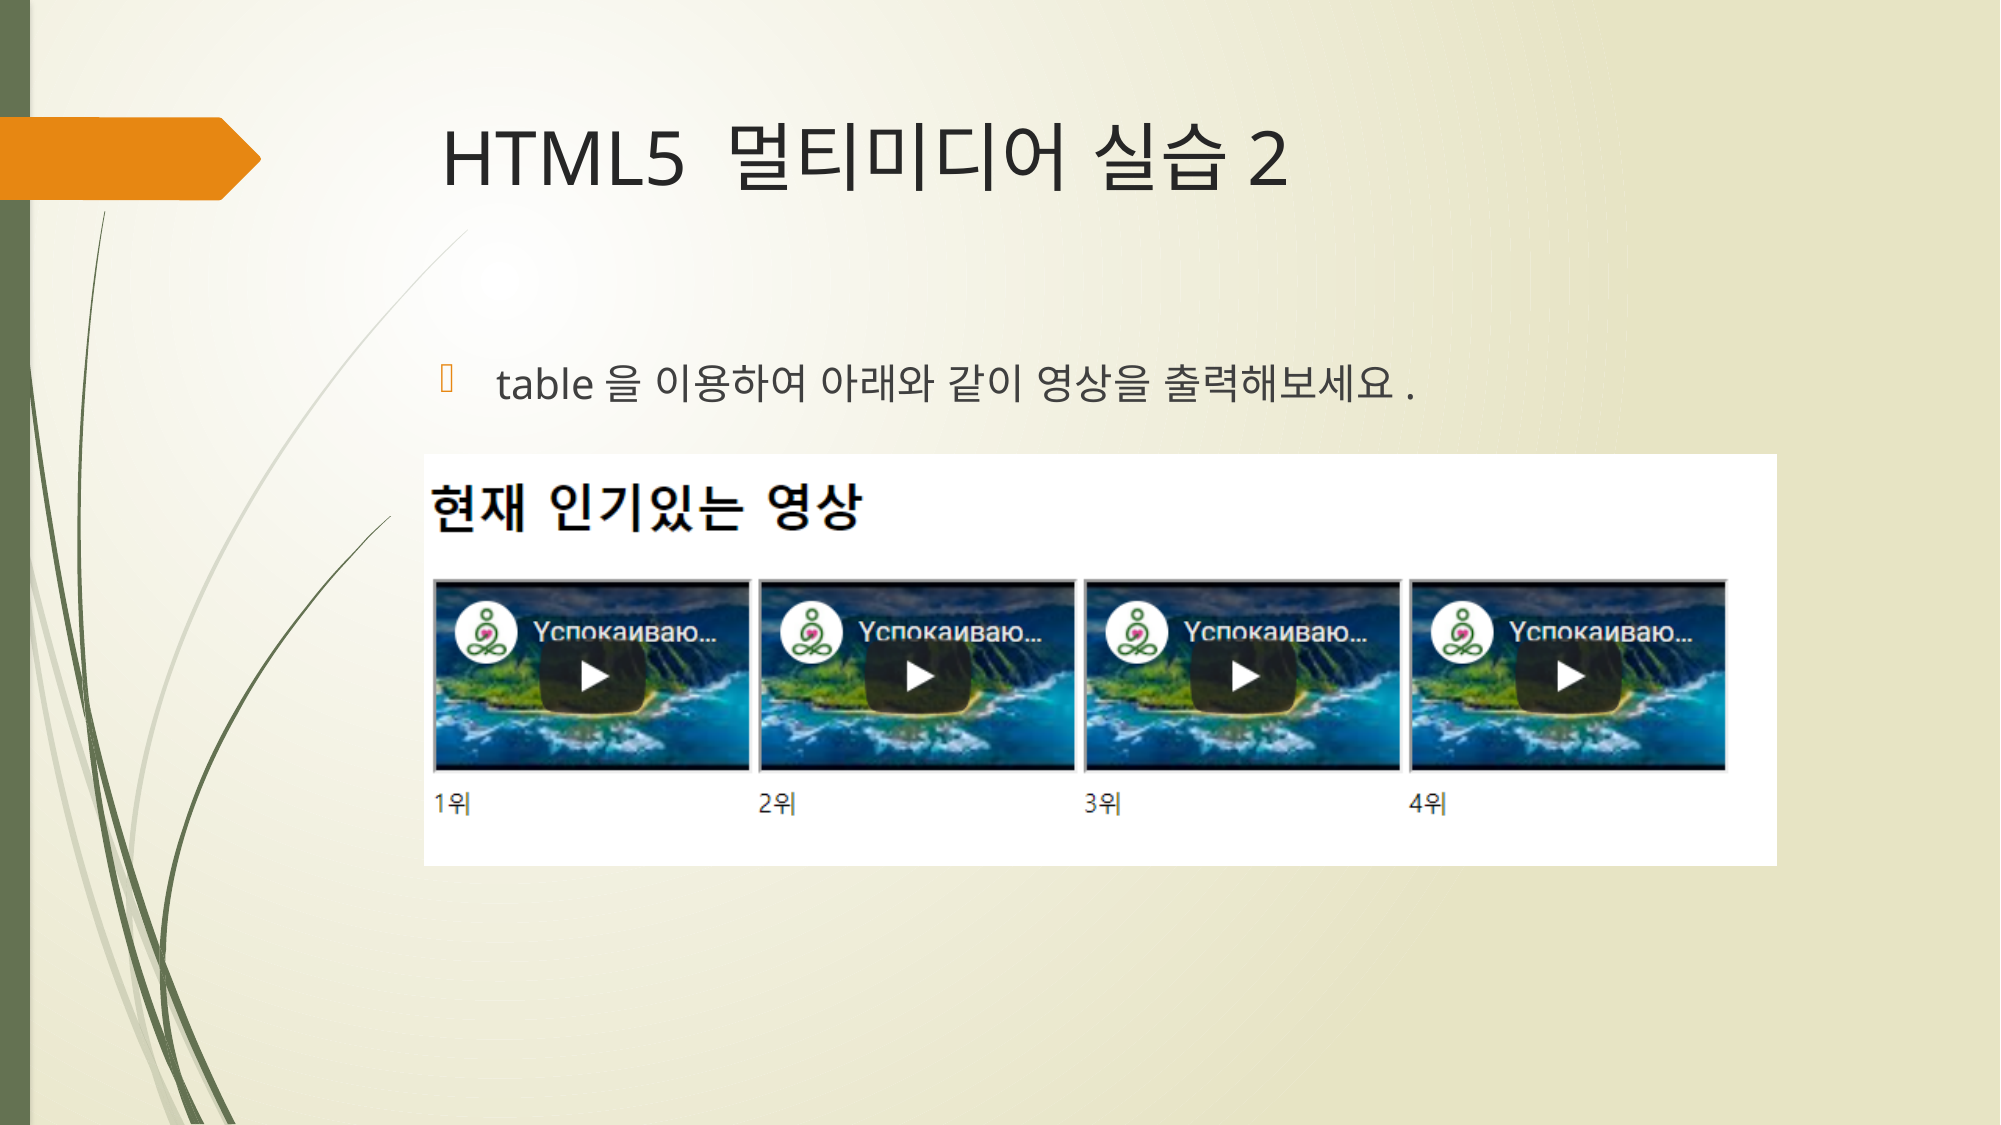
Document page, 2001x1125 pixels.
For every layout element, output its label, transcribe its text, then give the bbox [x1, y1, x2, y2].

title HTML5 멀티미디어 실습2 [425, 102, 1888, 313]
picture [424, 454, 1777, 866]
list table을 이용하여 아래와 같이 영상을 출력해보세요. [424, 350, 1888, 970]
